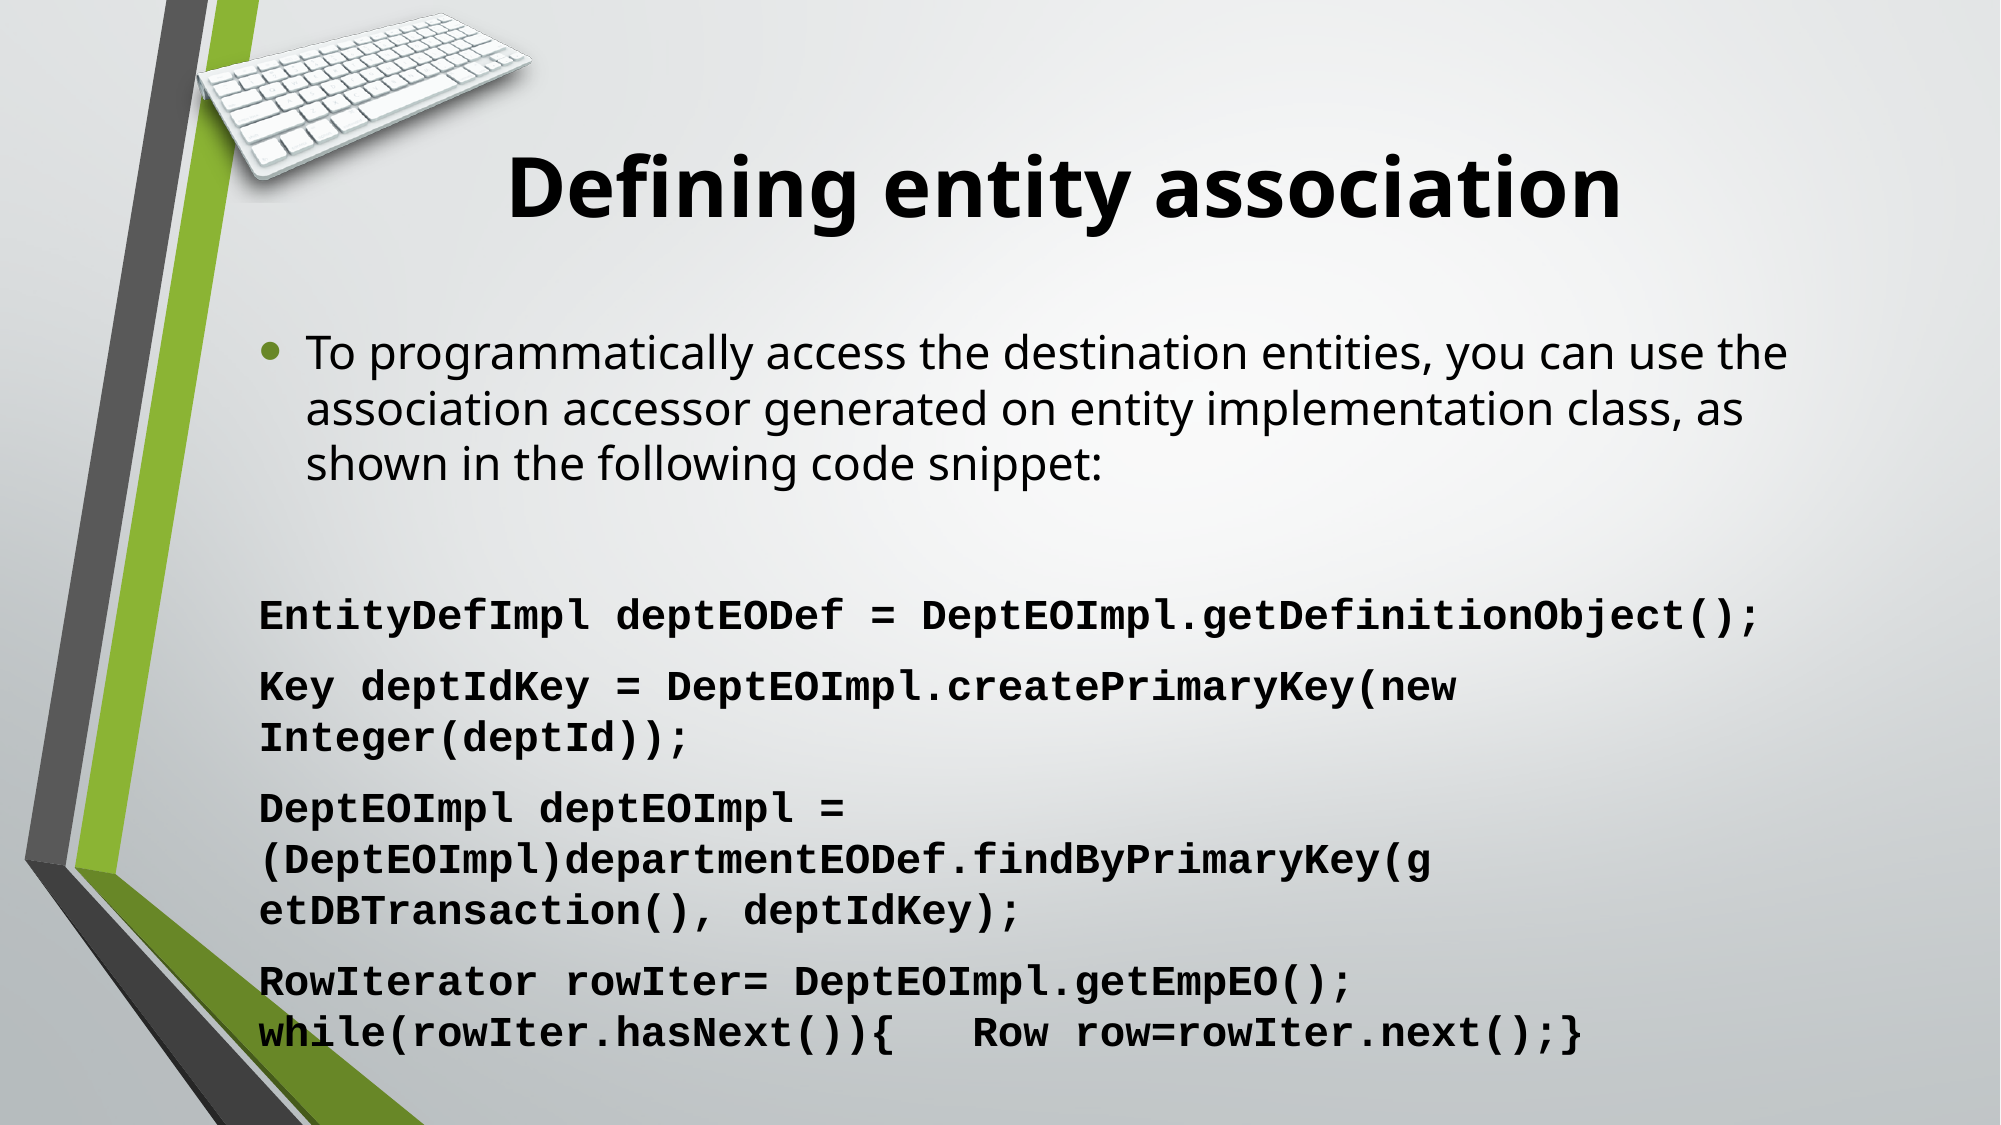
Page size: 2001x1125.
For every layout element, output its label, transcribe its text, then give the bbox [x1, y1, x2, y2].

title Defining entity association [243, 112, 1887, 256]
picture [175, 0, 549, 203]
list To programmatically access the destination entities, you can use the association accessor generated on entity implementation class, as shown in the following code snippet: EntityDefImpl deptEODef = DeptEOImpl.getDefinitionObject(); Key deptIdKey = DeptEOImpl.createPrimaryKey(new Integer(deptId)); DeptEOImpl deptEOImpl = (DeptEOImpl)departmentEODef.findByPrimaryKey(g etDBTransaction(), deptIdKey); RowIterator rowIter= DeptEOImpl.getEmpEO(); while(rowIter.hasNext()){ Row row=rowIter.next();} [243, 315, 1887, 1067]
